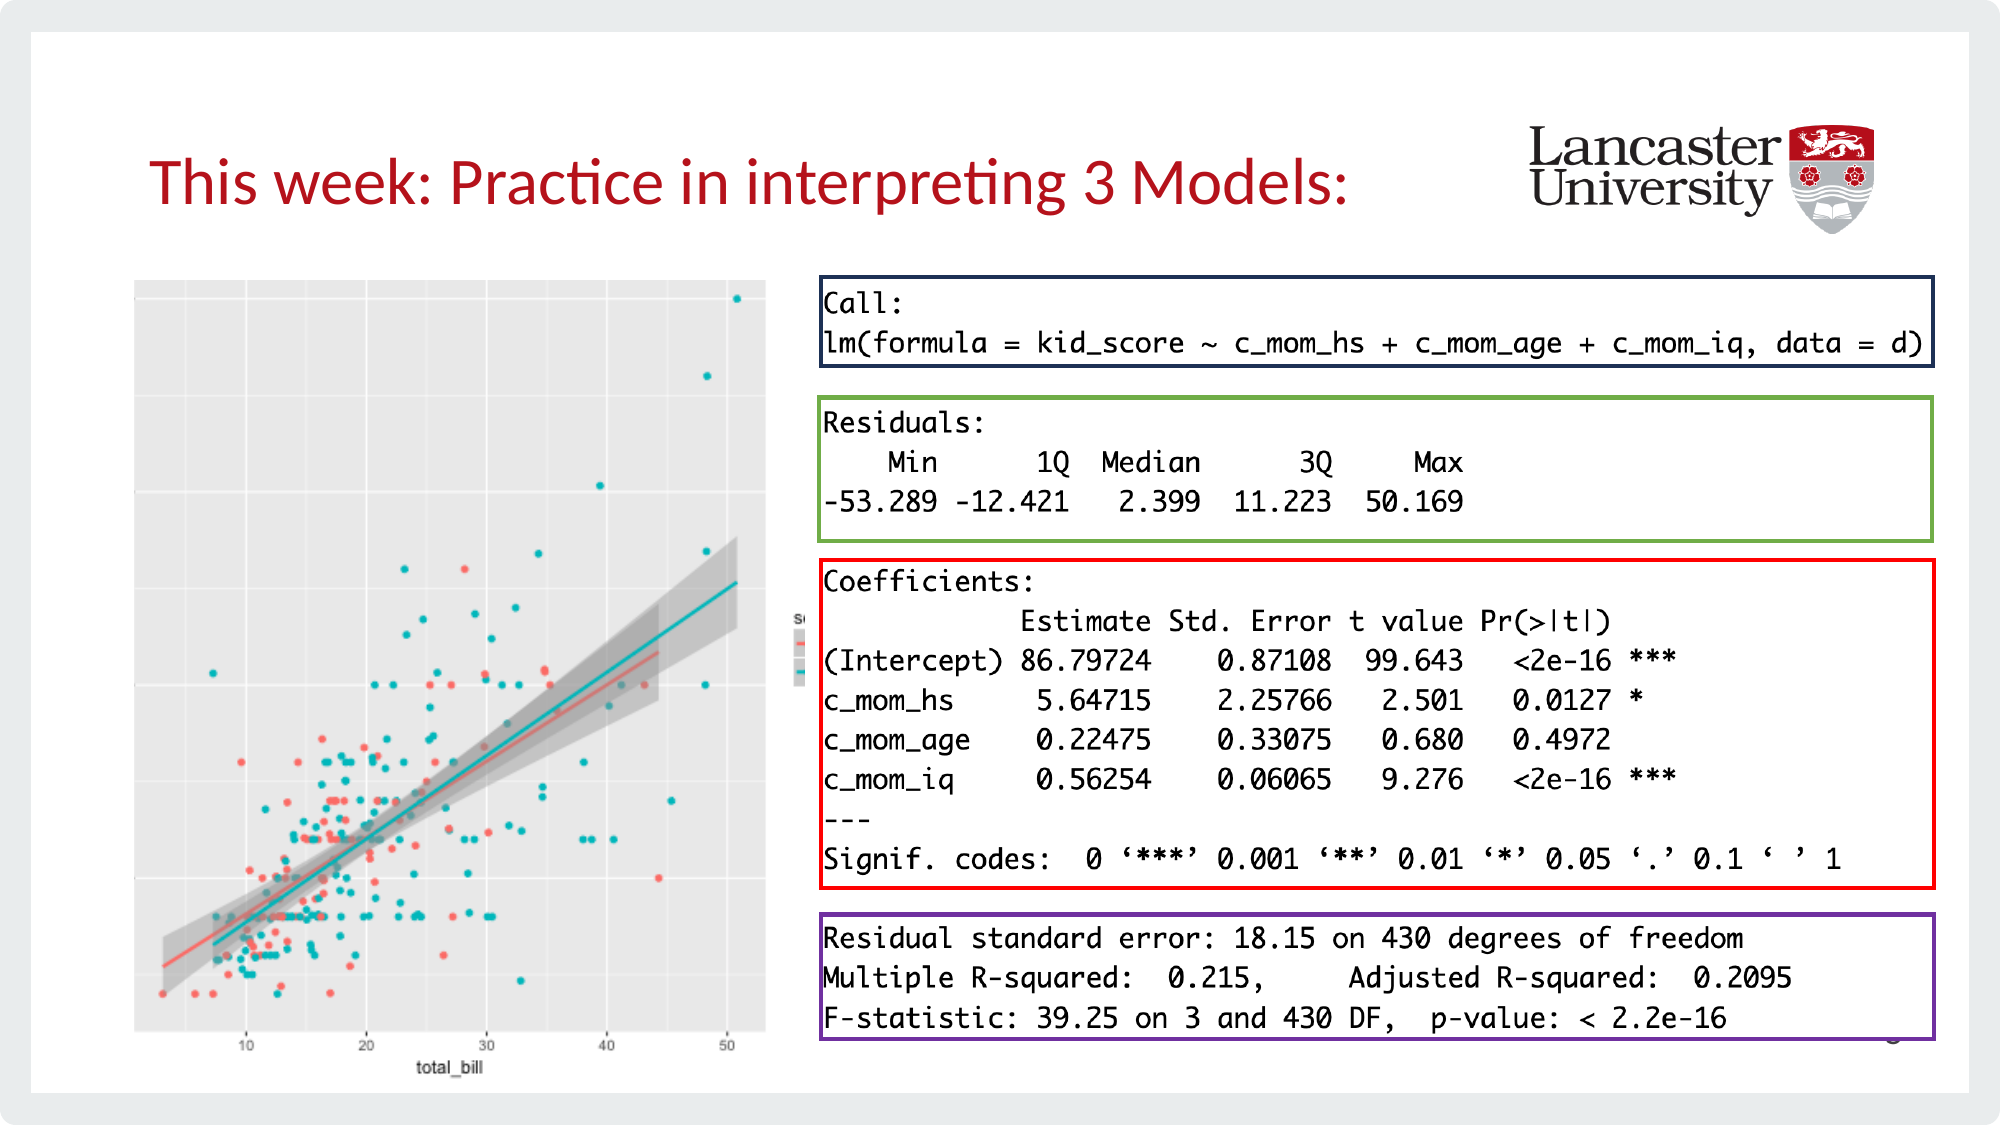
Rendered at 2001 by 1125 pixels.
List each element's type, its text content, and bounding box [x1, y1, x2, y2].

title This week: Practice in interpreting 3 Models: [134, 85, 1376, 278]
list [134, 280, 924, 1087]
slide_number 5 [1468, 1041, 1919, 1060]
picture [805, 261, 1949, 1041]
